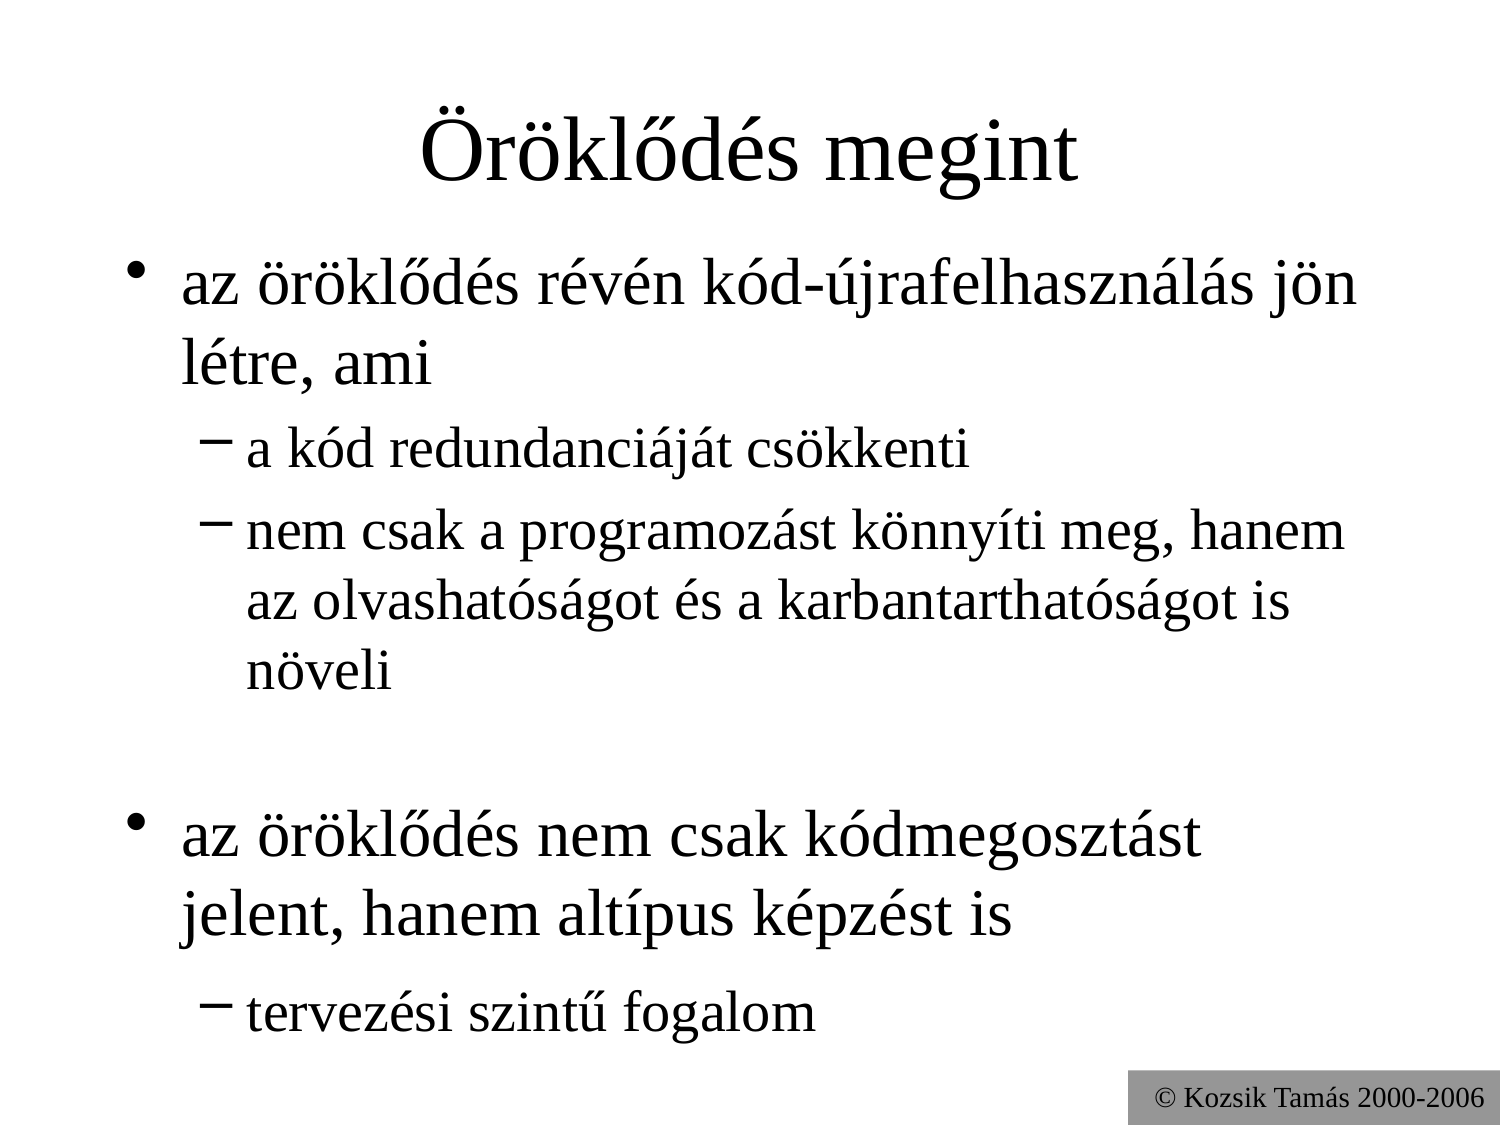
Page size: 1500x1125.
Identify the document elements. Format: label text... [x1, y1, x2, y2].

title Öröklődés megint [112, 50, 1388, 238]
list az öröklődés révén kód-újrafelhasználás jön létre, ami a kód redundanciáját csökkenti nem csak a programozást könnyíti meg, hanem az olvashatóságot és a karbantarthatóságot is növeli az öröklődés nem csak kódmegosztást jelent, hanem altípus képzést is tervezési szintű fogalom [125, 237, 1367, 870]
footer © Kozsik Tamás 2000-2006 [1128, 1070, 1500, 1125]
